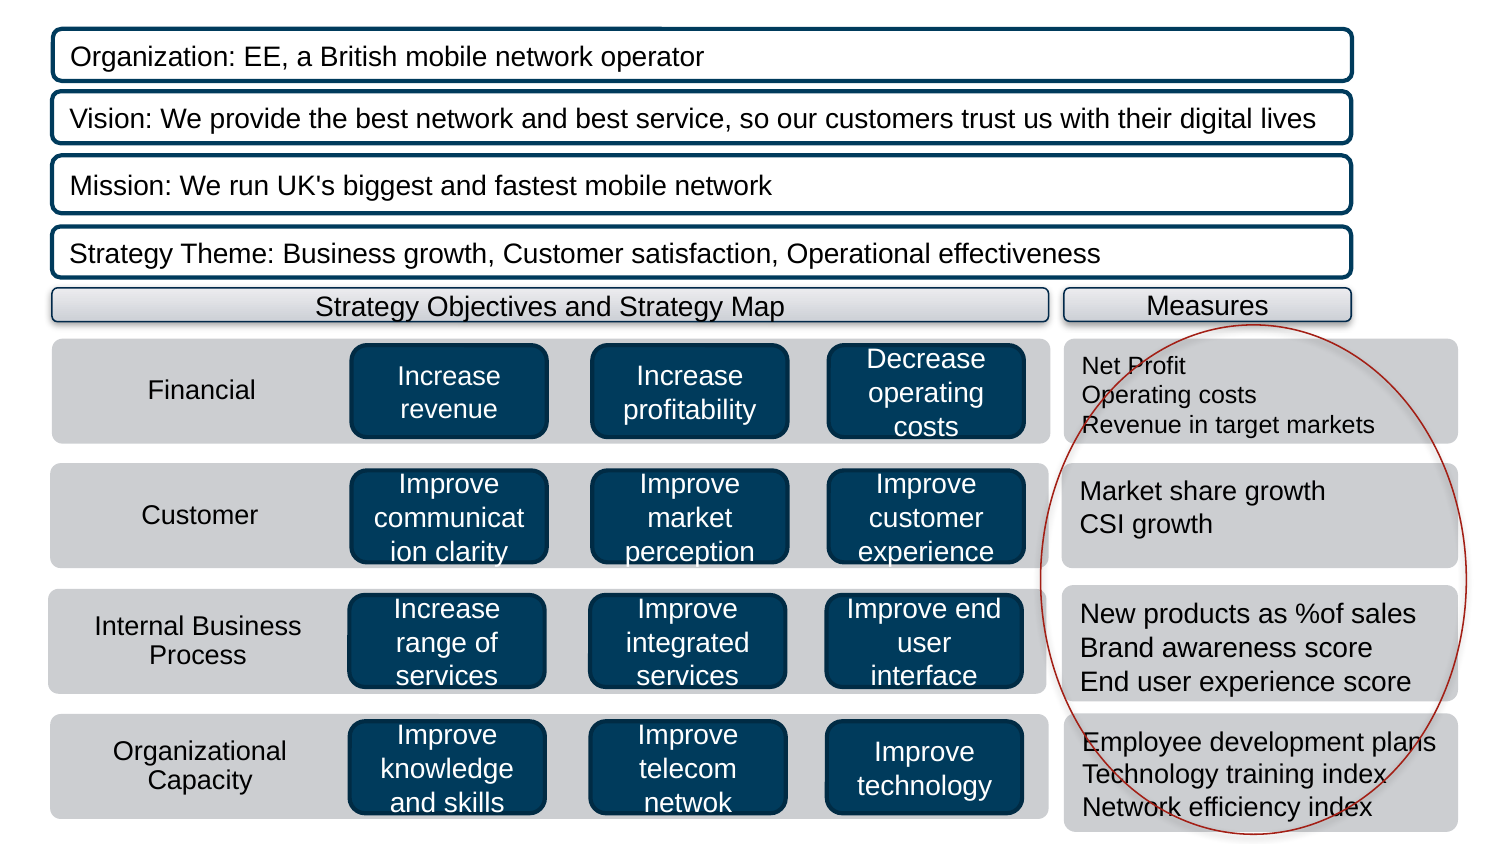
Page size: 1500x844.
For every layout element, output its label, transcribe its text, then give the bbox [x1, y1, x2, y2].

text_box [51, 338, 1051, 444]
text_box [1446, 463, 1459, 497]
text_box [49, 462, 1049, 569]
text_box [1039, 324, 1468, 836]
text_box Strategy Objectives and Strategy Map [51, 287, 1050, 323]
text_box Vision: We provide the best network and best service, so our customers trust us with their digital lives [49, 89, 1354, 146]
text_box Net Profit Operating costs Revenue in target markets [1063, 338, 1179, 443]
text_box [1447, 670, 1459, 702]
text_box Net Profit Operating costs Revenue in target markets [1327, 338, 1459, 444]
text_box Employee development plans Technology training index Network efficiency index [1319, 713, 1459, 832]
text_box Organization: EE, a British mobile network operator [50, 26, 1355, 84]
text_box Strategy Theme: Business growth, Customer satisfaction, Operational effectiveness [49, 224, 1354, 280]
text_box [49, 713, 1049, 820]
text_box Measures [1063, 287, 1353, 323]
text_box Employee development plans Technology training index Network efficiency index [1063, 718, 1187, 832]
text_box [47, 588, 1047, 694]
text_box Mission: We run UK's biggest and fastest mobile network [49, 153, 1354, 216]
